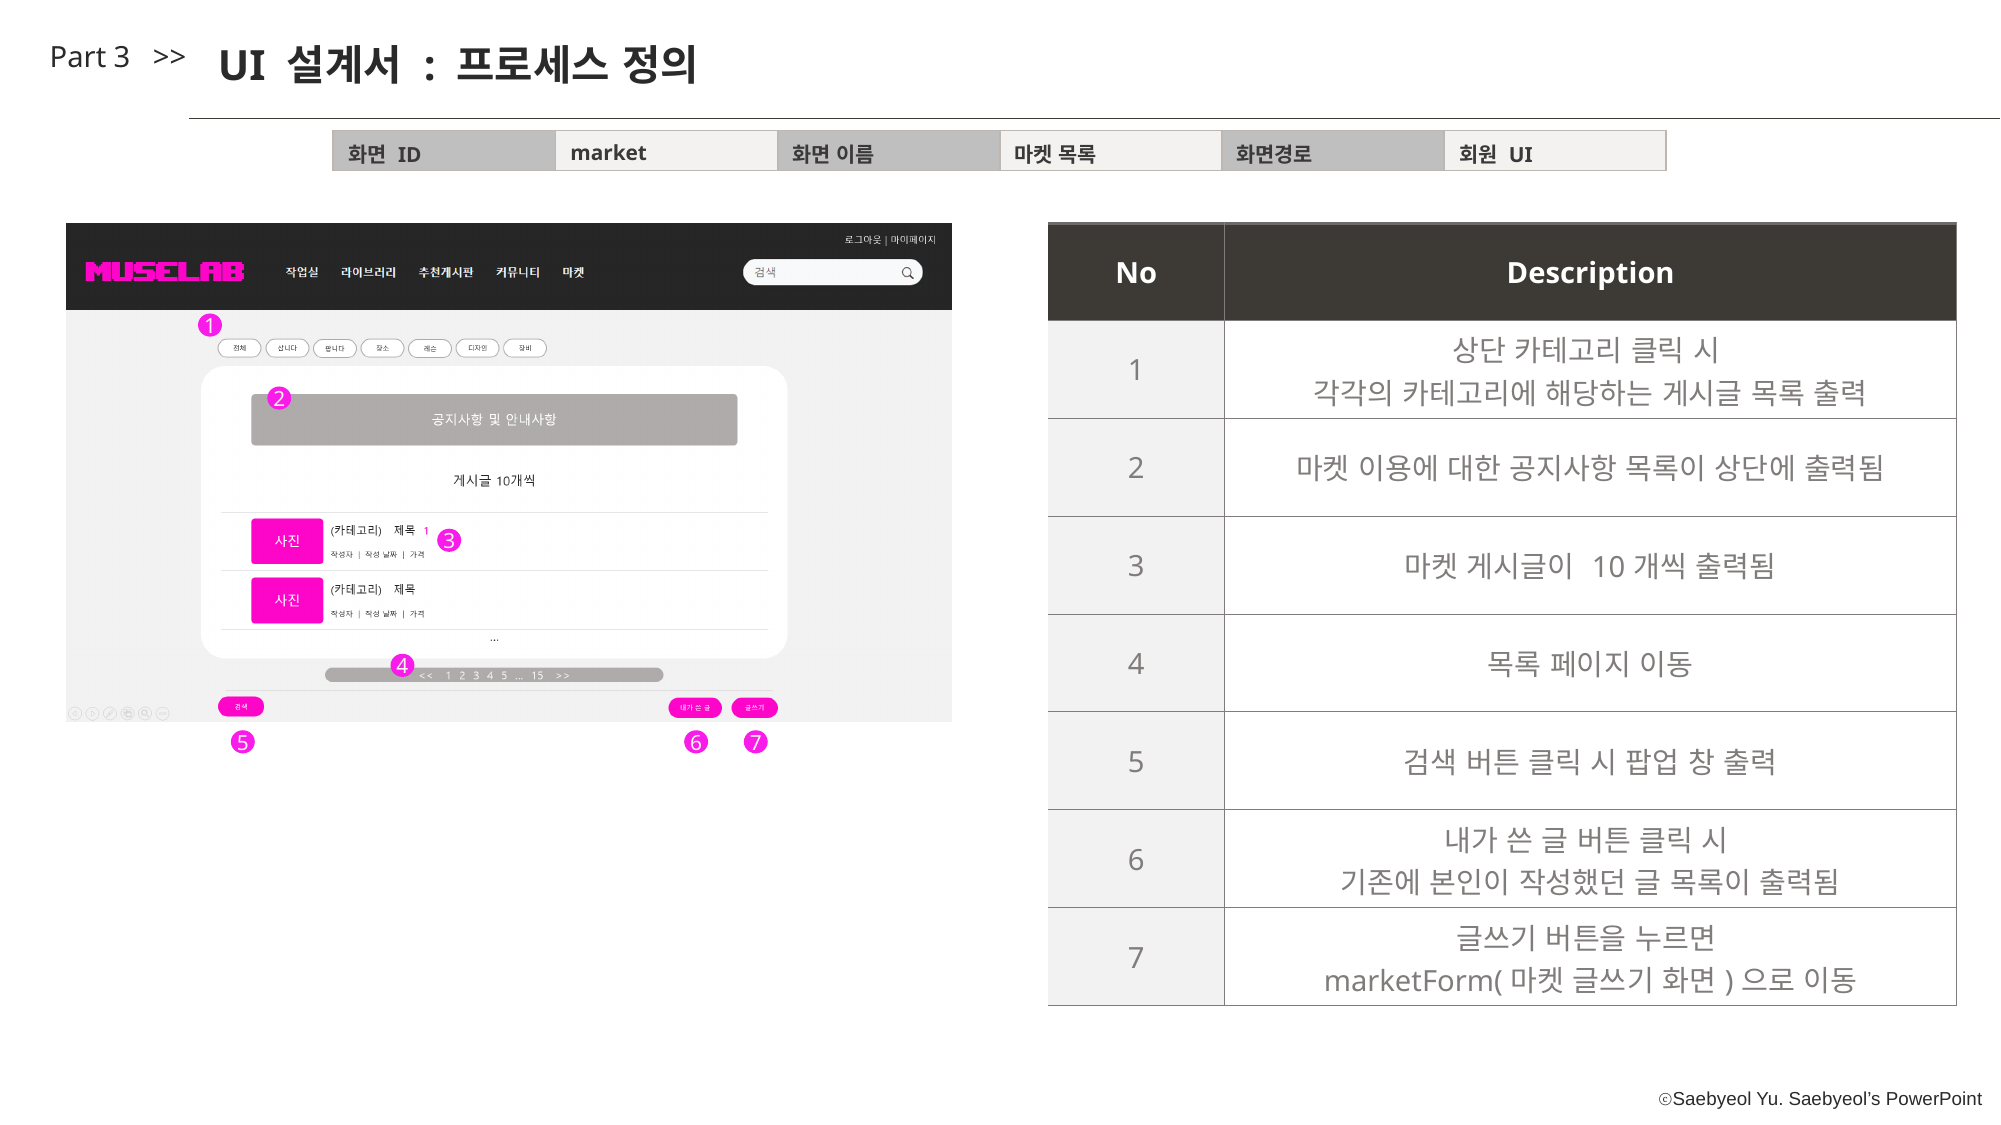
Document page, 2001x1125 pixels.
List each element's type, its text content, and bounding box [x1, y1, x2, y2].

table_header Description [1225, 225, 1956, 320]
text_box 7 [743, 730, 768, 754]
text_box 5 [230, 730, 255, 754]
table_cell 상단 카테고리 클릭 시 각각의 카테고리에 해당하는 게시글 목록 출력 [1225, 321, 1956, 418]
table_header No [1048, 225, 1224, 320]
table_cell 마켓 게시글이 10개씩 출력됨 [1225, 517, 1956, 614]
table_cell 4 [1048, 615, 1224, 711]
text_box UI 설계서 : 프로세스 정의 [203, 31, 714, 97]
text_box 6 [684, 730, 709, 754]
table_cell 글쓰기 버튼을 누르면 marketForm(마켓 글쓰기 화면)으로 이동 [1225, 908, 1956, 1005]
table_cell 1 [1048, 321, 1224, 418]
picture [65, 223, 952, 722]
table_cell 내가 쓴 글 버튼 클릭 시 기존에 본인이 작성했던 글 목록이 출력됨 [1225, 810, 1956, 907]
table_cell 마켓 이용에 대한 공지사항 목록이 상단에 출력됨 [1225, 419, 1956, 516]
table_cell 검색 버튼 클릭 시 팝업 창 출력 [1225, 712, 1956, 809]
table_cell 목록 페이지 이동 [1225, 615, 1956, 711]
table_cell 3 [1048, 517, 1224, 614]
table_header market [556, 131, 777, 170]
table_cell 5 [1048, 712, 1224, 809]
text_box Part 3 >> [34, 30, 202, 81]
table_header 화면 ID [334, 131, 555, 170]
table_cell 2 [1048, 419, 1224, 516]
table_cell 7 [1048, 908, 1224, 1005]
table_header 화면 이름 [779, 131, 999, 170]
table_header 화면경로 [1223, 131, 1443, 170]
table_header 회원 UI [1445, 131, 1665, 170]
table_header 마켓 목록 [1001, 131, 1221, 170]
table_cell 6 [1048, 810, 1224, 907]
